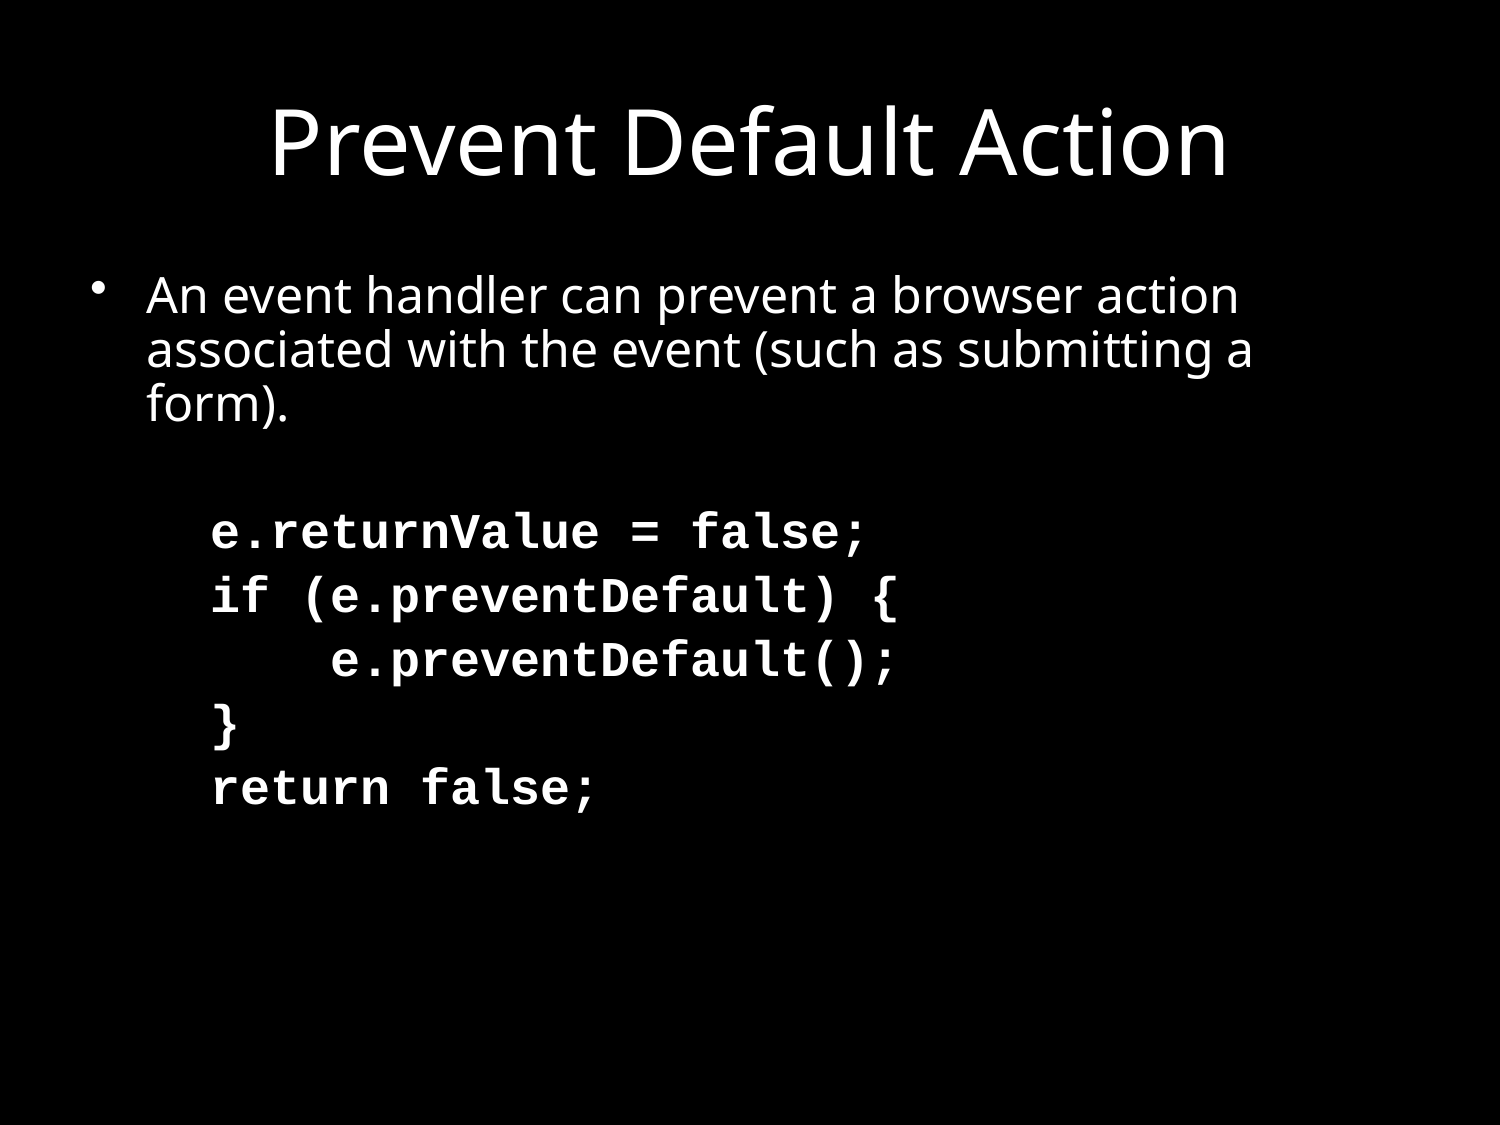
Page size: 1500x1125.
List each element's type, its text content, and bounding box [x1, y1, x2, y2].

list An event handler can prevent a browser action associated with the event (such as submitting a form). e.returnValue = false; if (e.preventDefault) { e.preventDefault(); } return false; [74, 262, 1426, 1088]
title Prevent Default Action [74, 44, 1426, 233]
